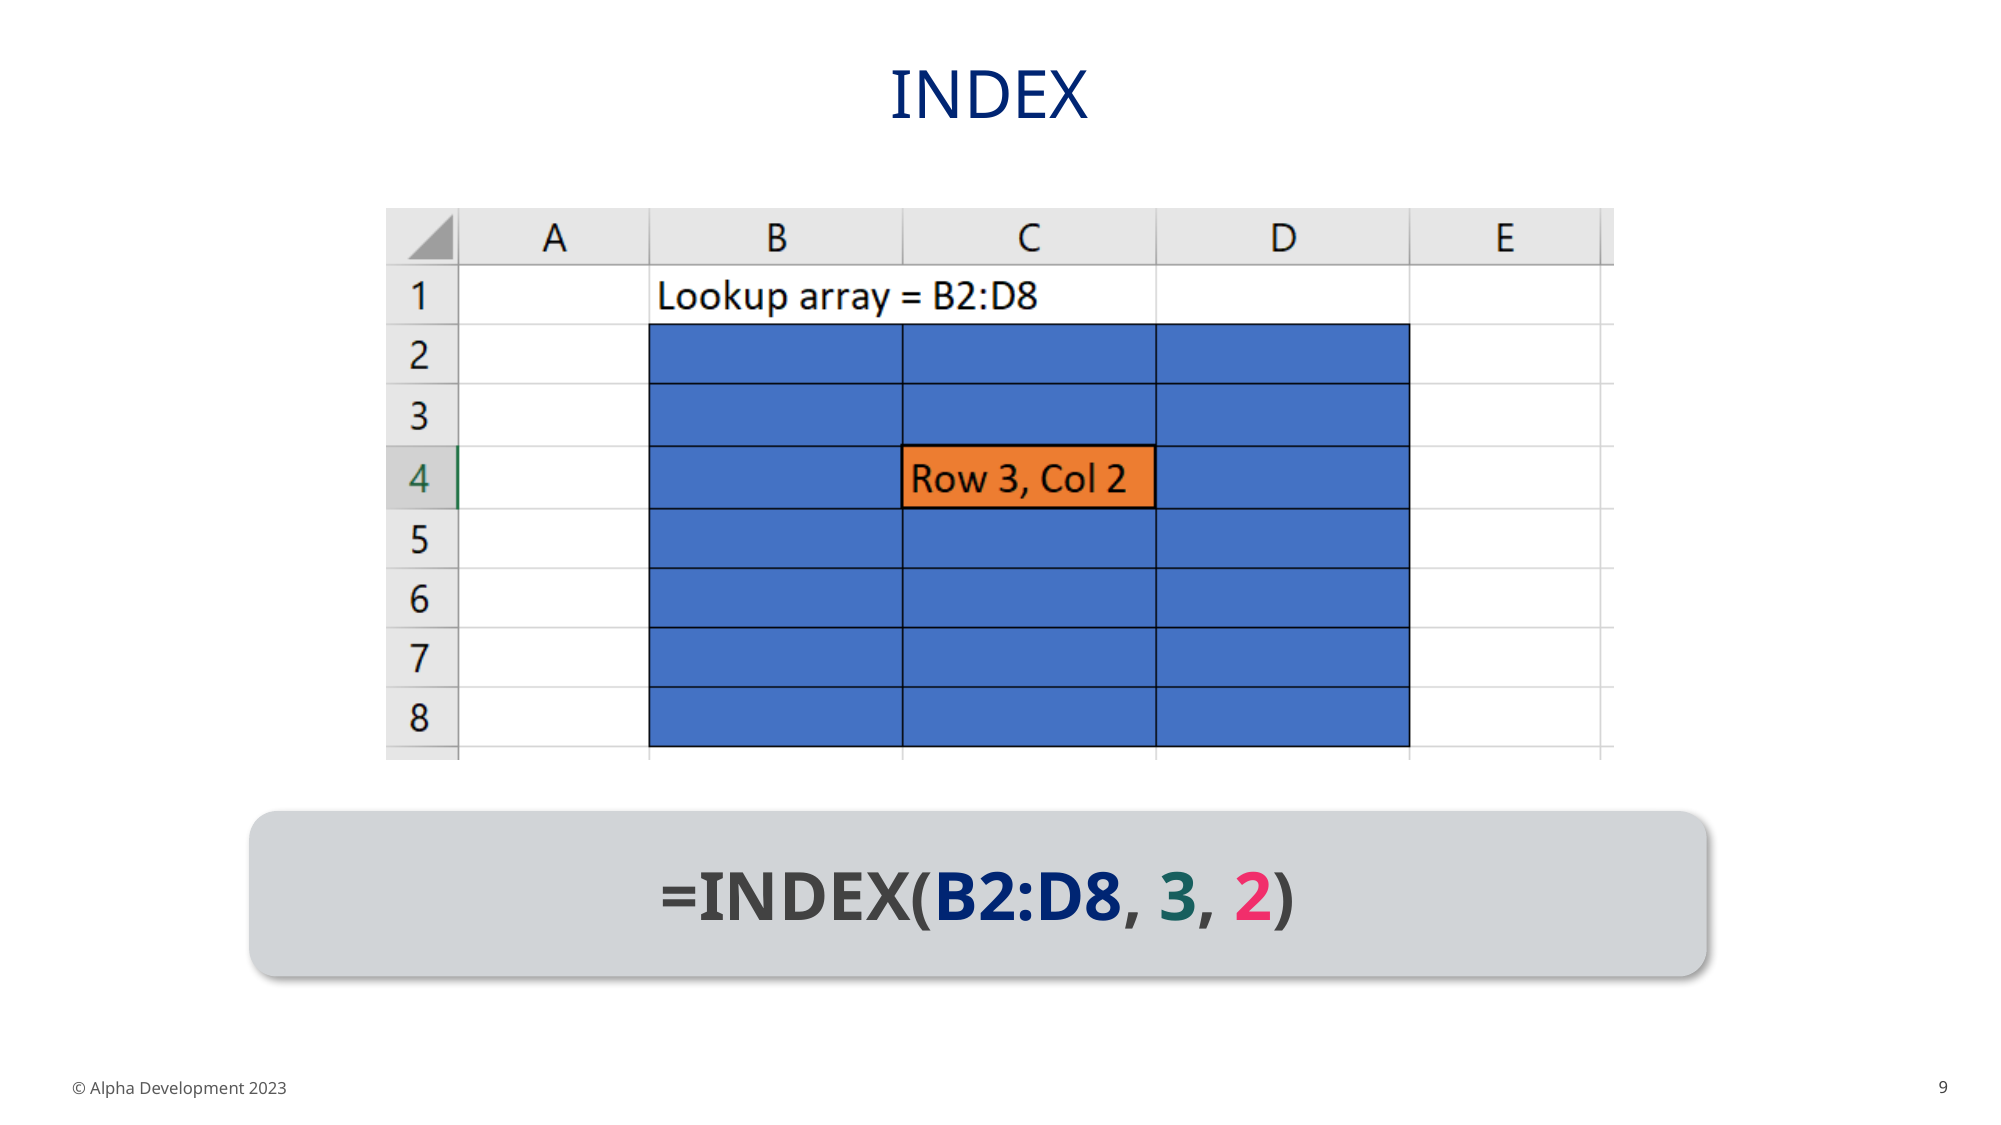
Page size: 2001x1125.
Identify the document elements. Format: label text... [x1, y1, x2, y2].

title INDEX [81, 44, 1898, 140]
picture [386, 207, 1614, 760]
text_box =INDEX(B2:D8, 3, 2) [249, 811, 1707, 977]
